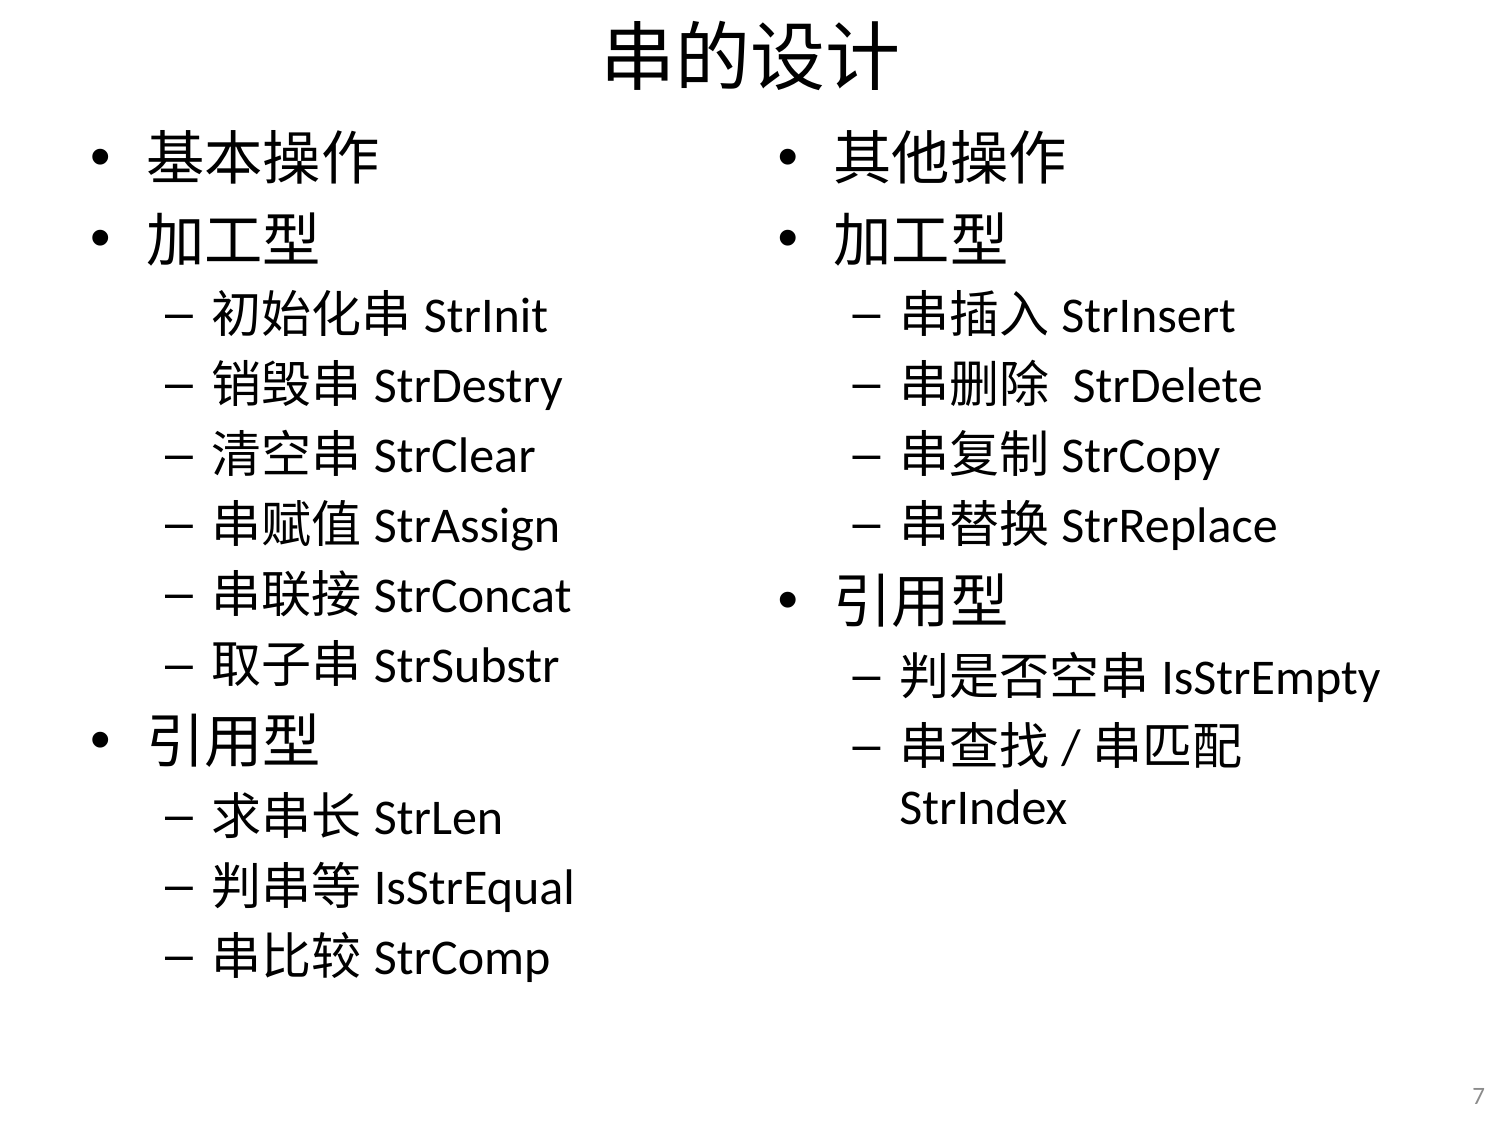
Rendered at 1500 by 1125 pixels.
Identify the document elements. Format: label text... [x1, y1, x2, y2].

list 基本操作 加工型 初始化串StrInit 销毁串StrDestry 清空串StrClear 串赋值StrAssign 串联接StrConcat 取子串StrSubstr 引用型 求串长StrLen 判串等IsStrEqual 串比较StrComp [75, 113, 738, 1106]
slide_number 7 [1435, 1065, 1500, 1125]
list 其他操作 加工型 串插入StrInsert 串删除 StrDelete 串复制StrCopy 串替换StrReplace 引用型 判是否空串IsStrEmpty 串查找/串匹配StrIndex [762, 113, 1425, 1106]
title 串的设计 [75, 0, 1425, 114]
